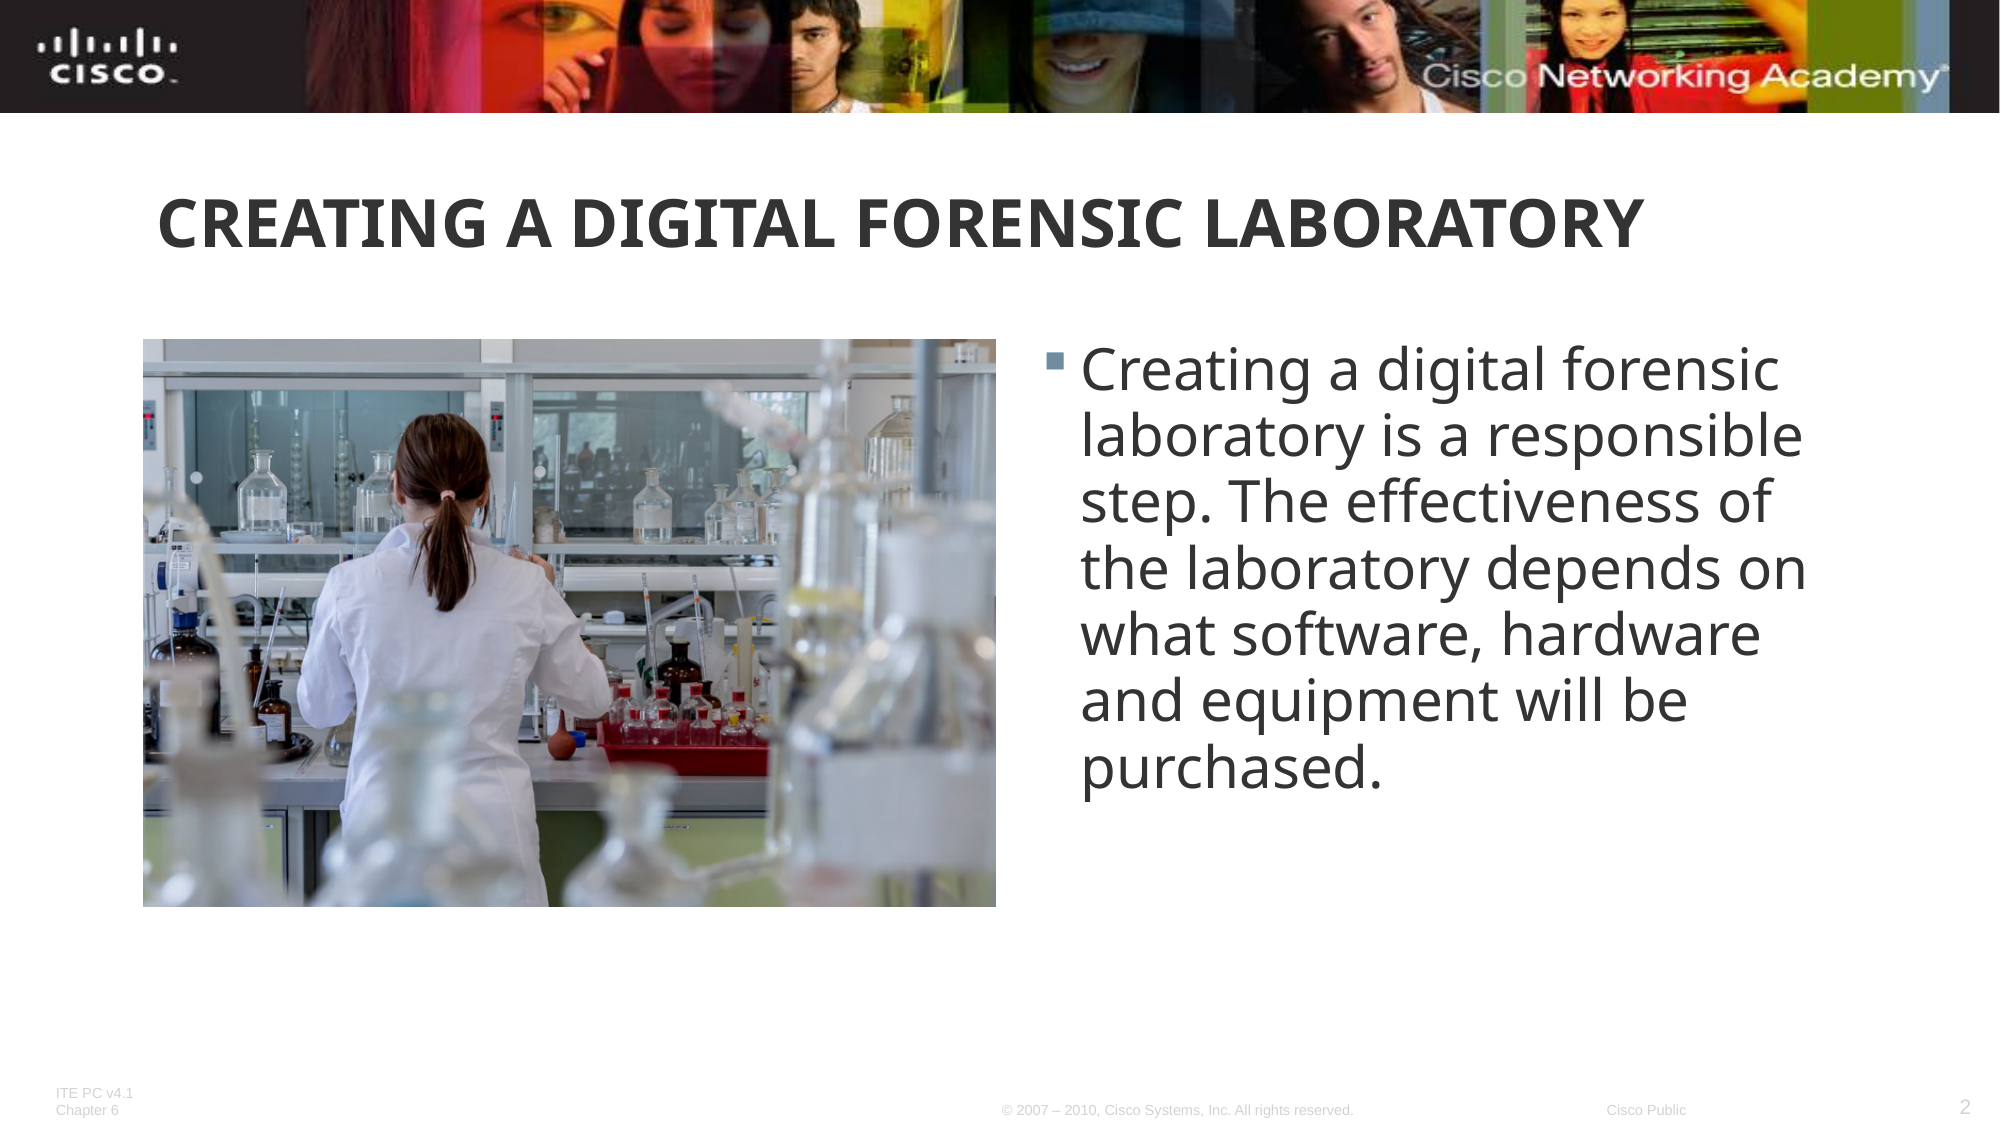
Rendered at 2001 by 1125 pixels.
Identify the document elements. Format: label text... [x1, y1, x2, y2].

list Creating a digital forensic laboratory is a responsible step. The effectiveness of the laboratory depends on what software, hardware and equipment will be purchased. [1028, 330, 1881, 917]
title CREATING A DIGITAL FORENSIC LABORATORY [143, 130, 1925, 269]
picture [0, 0, 2000, 113]
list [143, 339, 996, 908]
